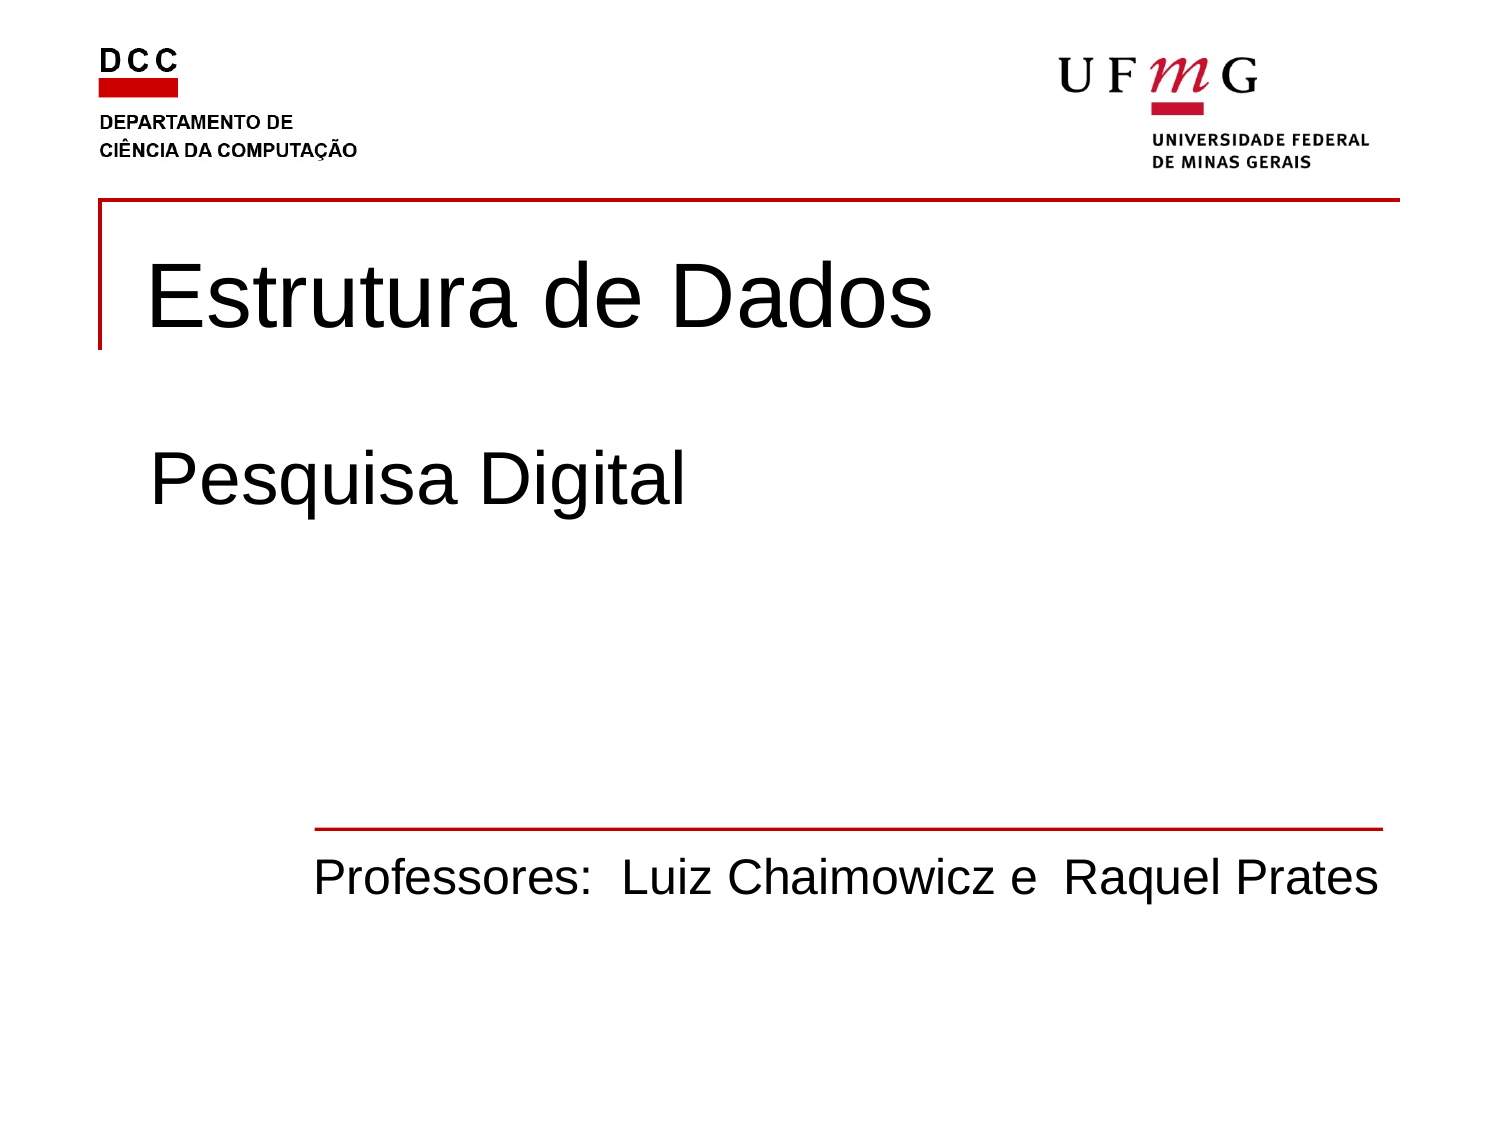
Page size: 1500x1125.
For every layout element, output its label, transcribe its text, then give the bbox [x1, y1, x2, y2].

picture [98, 43, 357, 164]
picture [1034, 32, 1400, 192]
title Pesquisa Digital [134, 422, 1386, 570]
